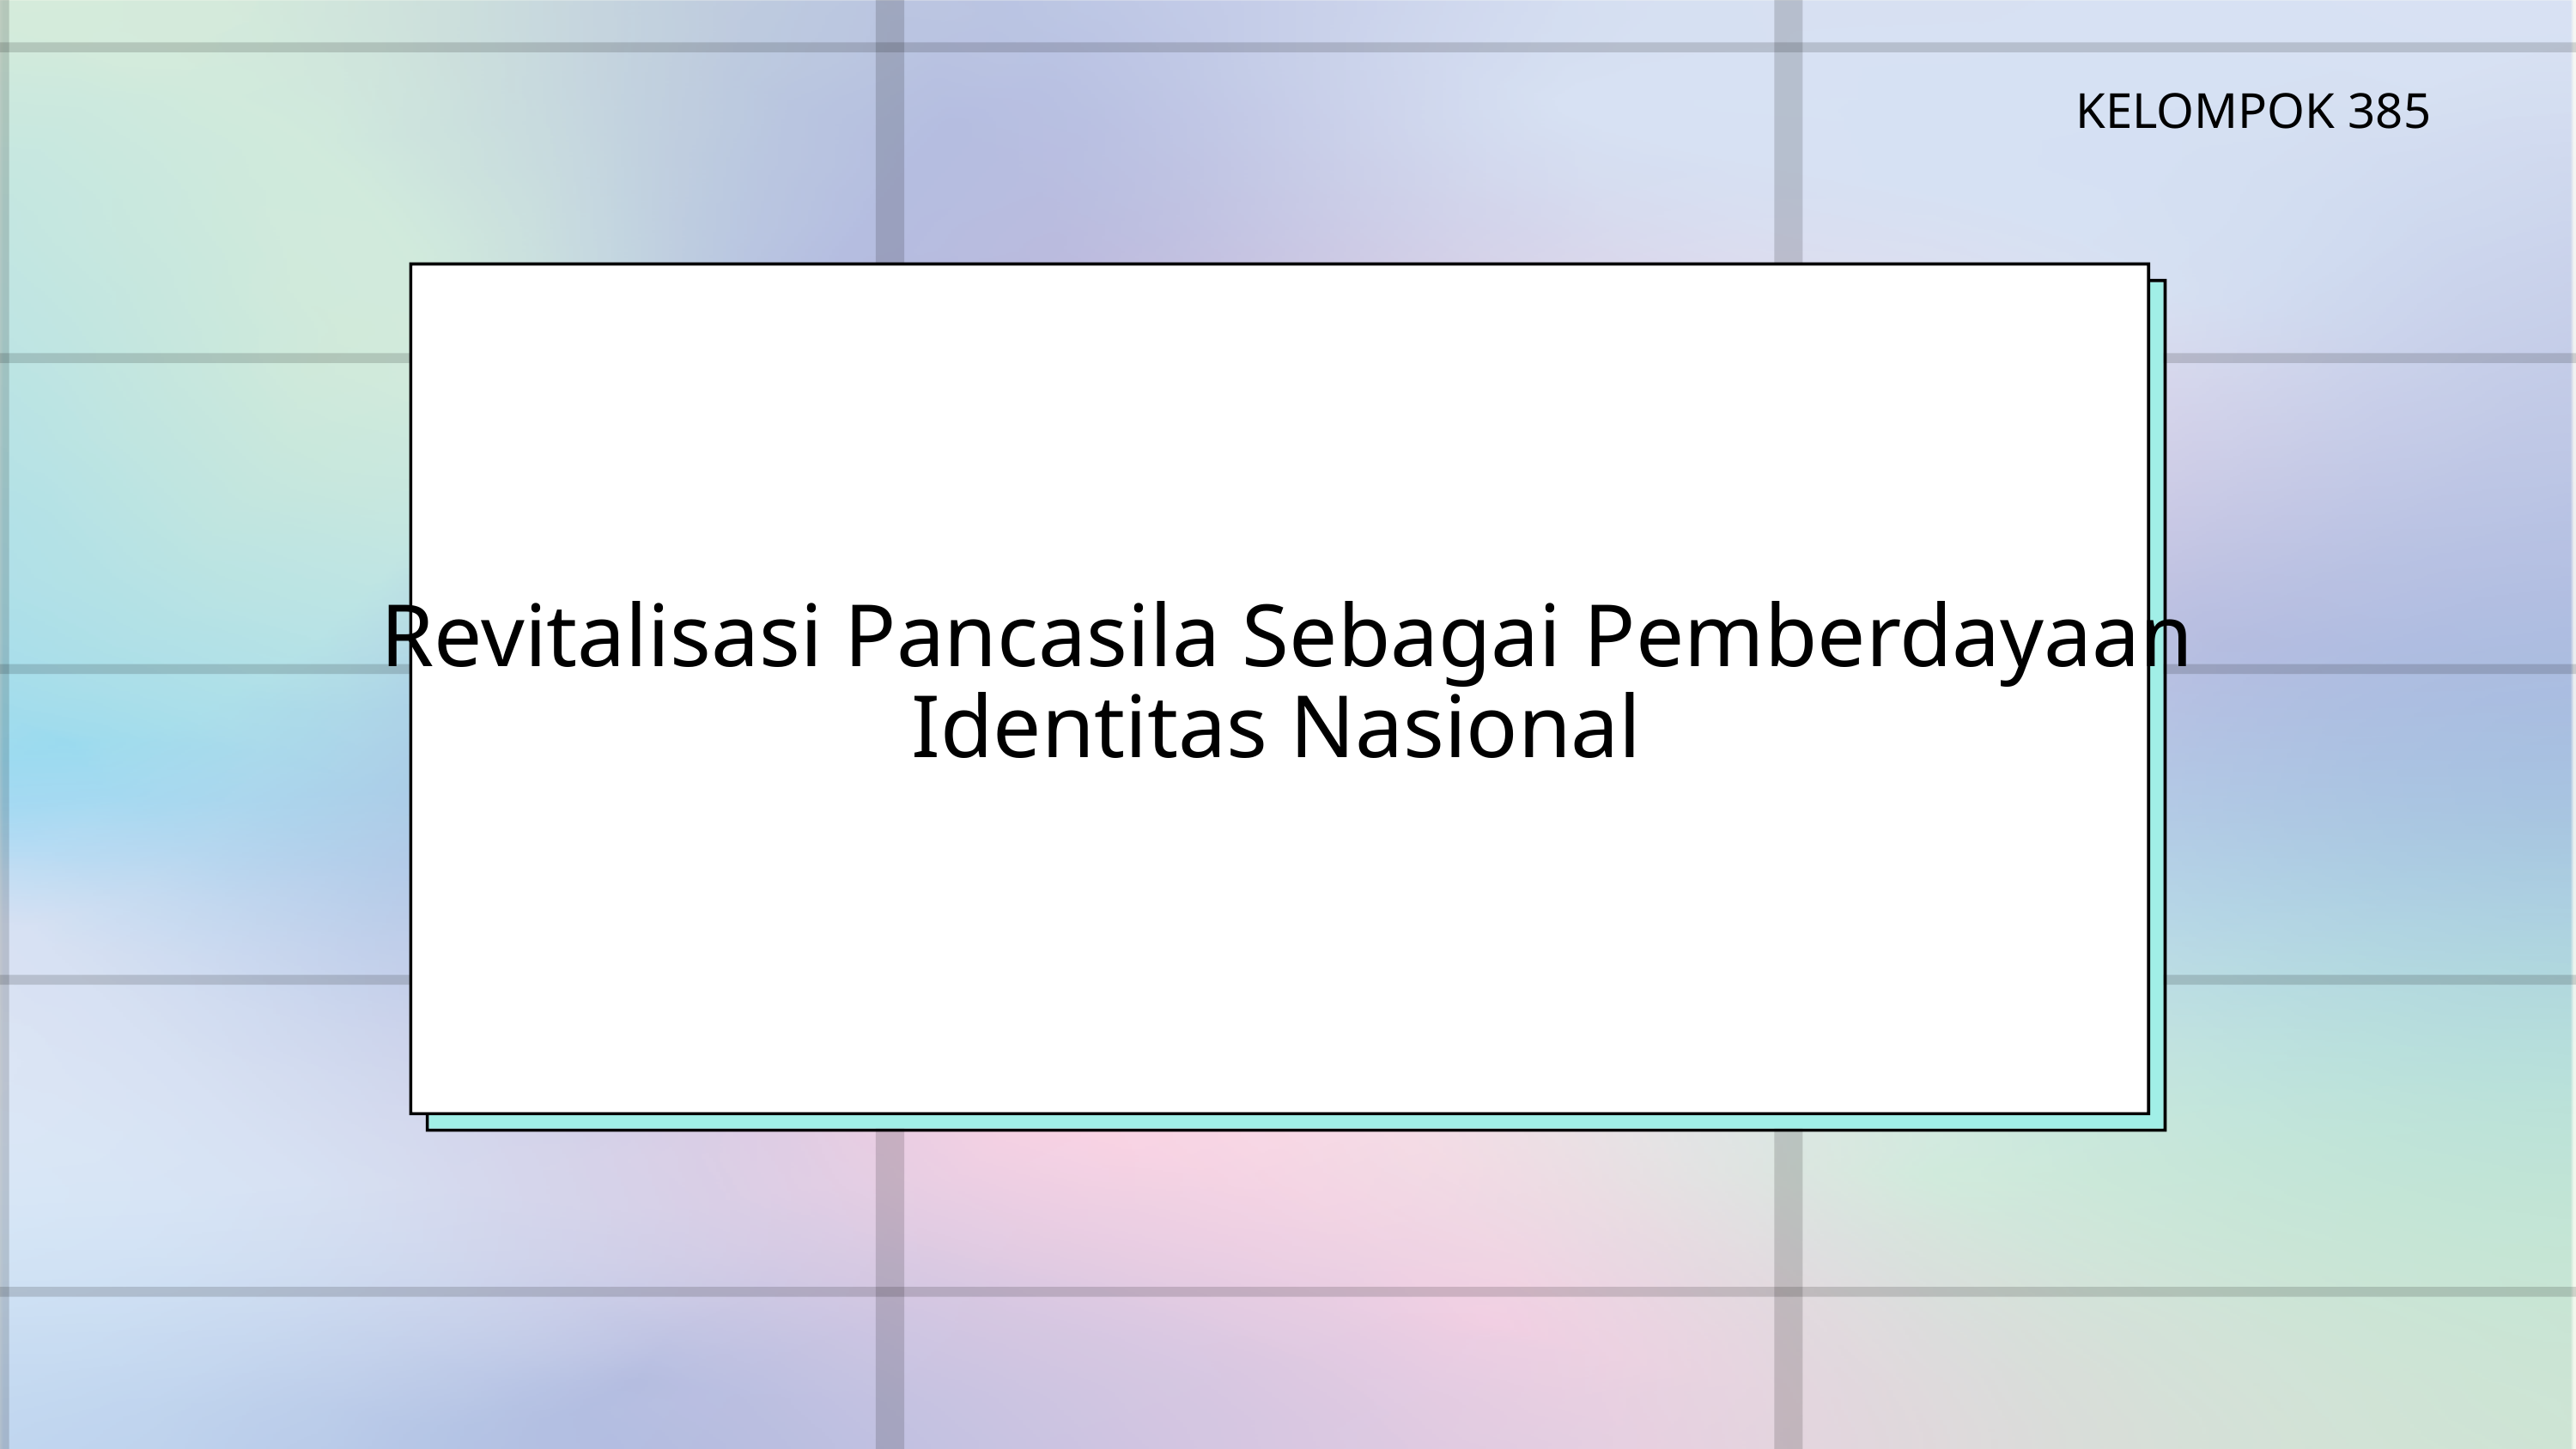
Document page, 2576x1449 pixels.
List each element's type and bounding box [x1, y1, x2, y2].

text_box [409, 262, 2167, 1132]
text_box [0, 0, 2576, 1449]
